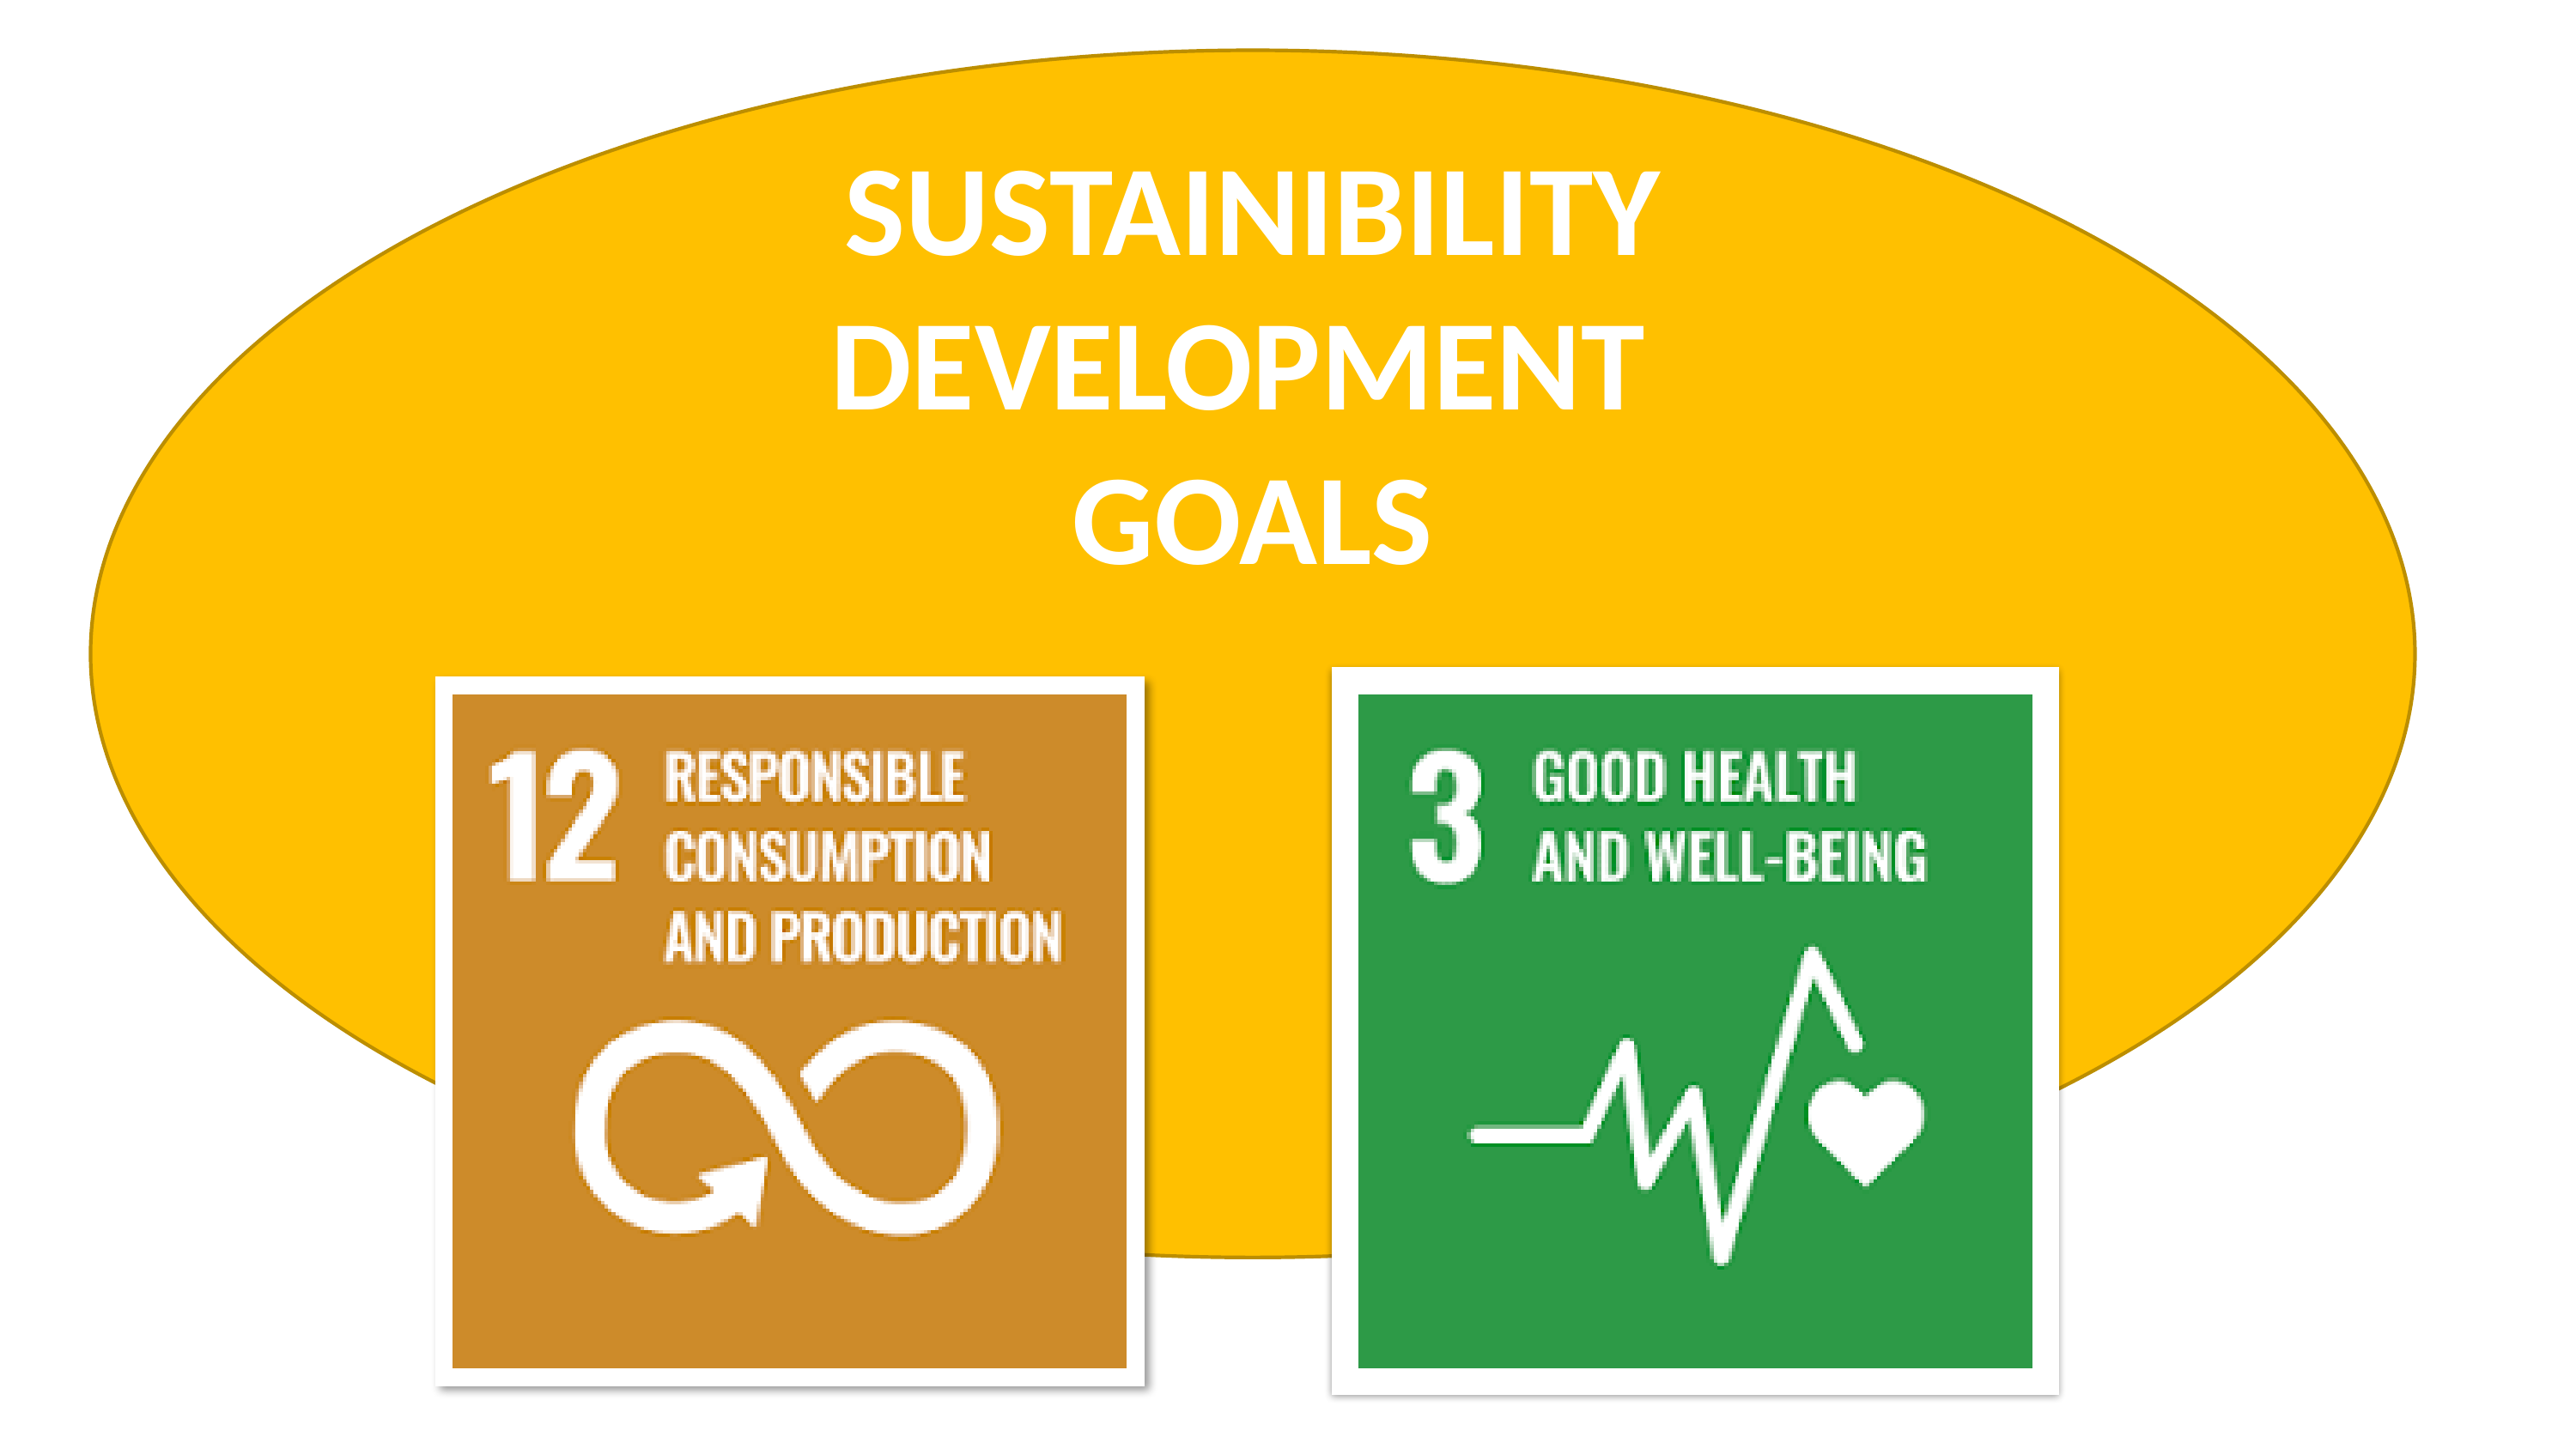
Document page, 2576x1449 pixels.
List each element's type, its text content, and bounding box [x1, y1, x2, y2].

picture [453, 694, 1127, 1368]
text_box [88, 199, 2417, 1259]
text_box SUSTAINIBILITY DEVELOPMENT GOALS [483, 120, 2023, 597]
text_box [702, 48, 1803, 120]
picture [1358, 694, 2033, 1368]
